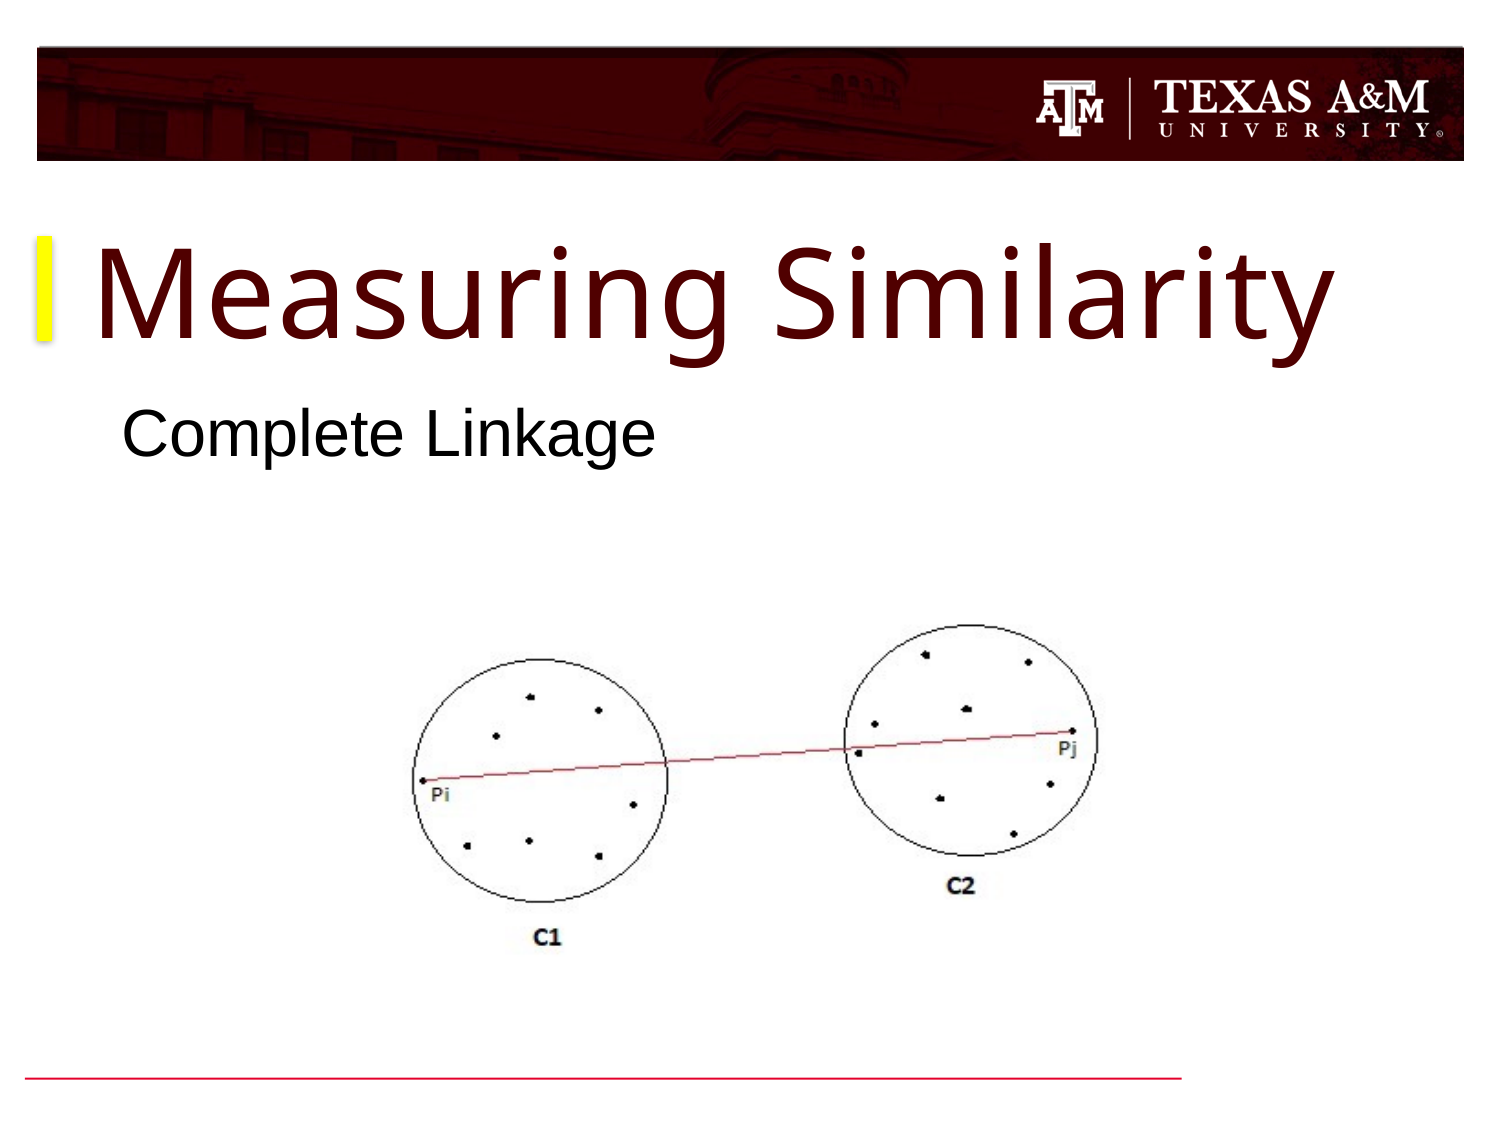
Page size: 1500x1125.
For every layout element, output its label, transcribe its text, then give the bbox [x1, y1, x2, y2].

title Measuring Similarity [75, 195, 1425, 383]
list Complete Linkage [105, 382, 1395, 1005]
picture [37, 45, 1464, 161]
picture [301, 514, 1199, 1037]
